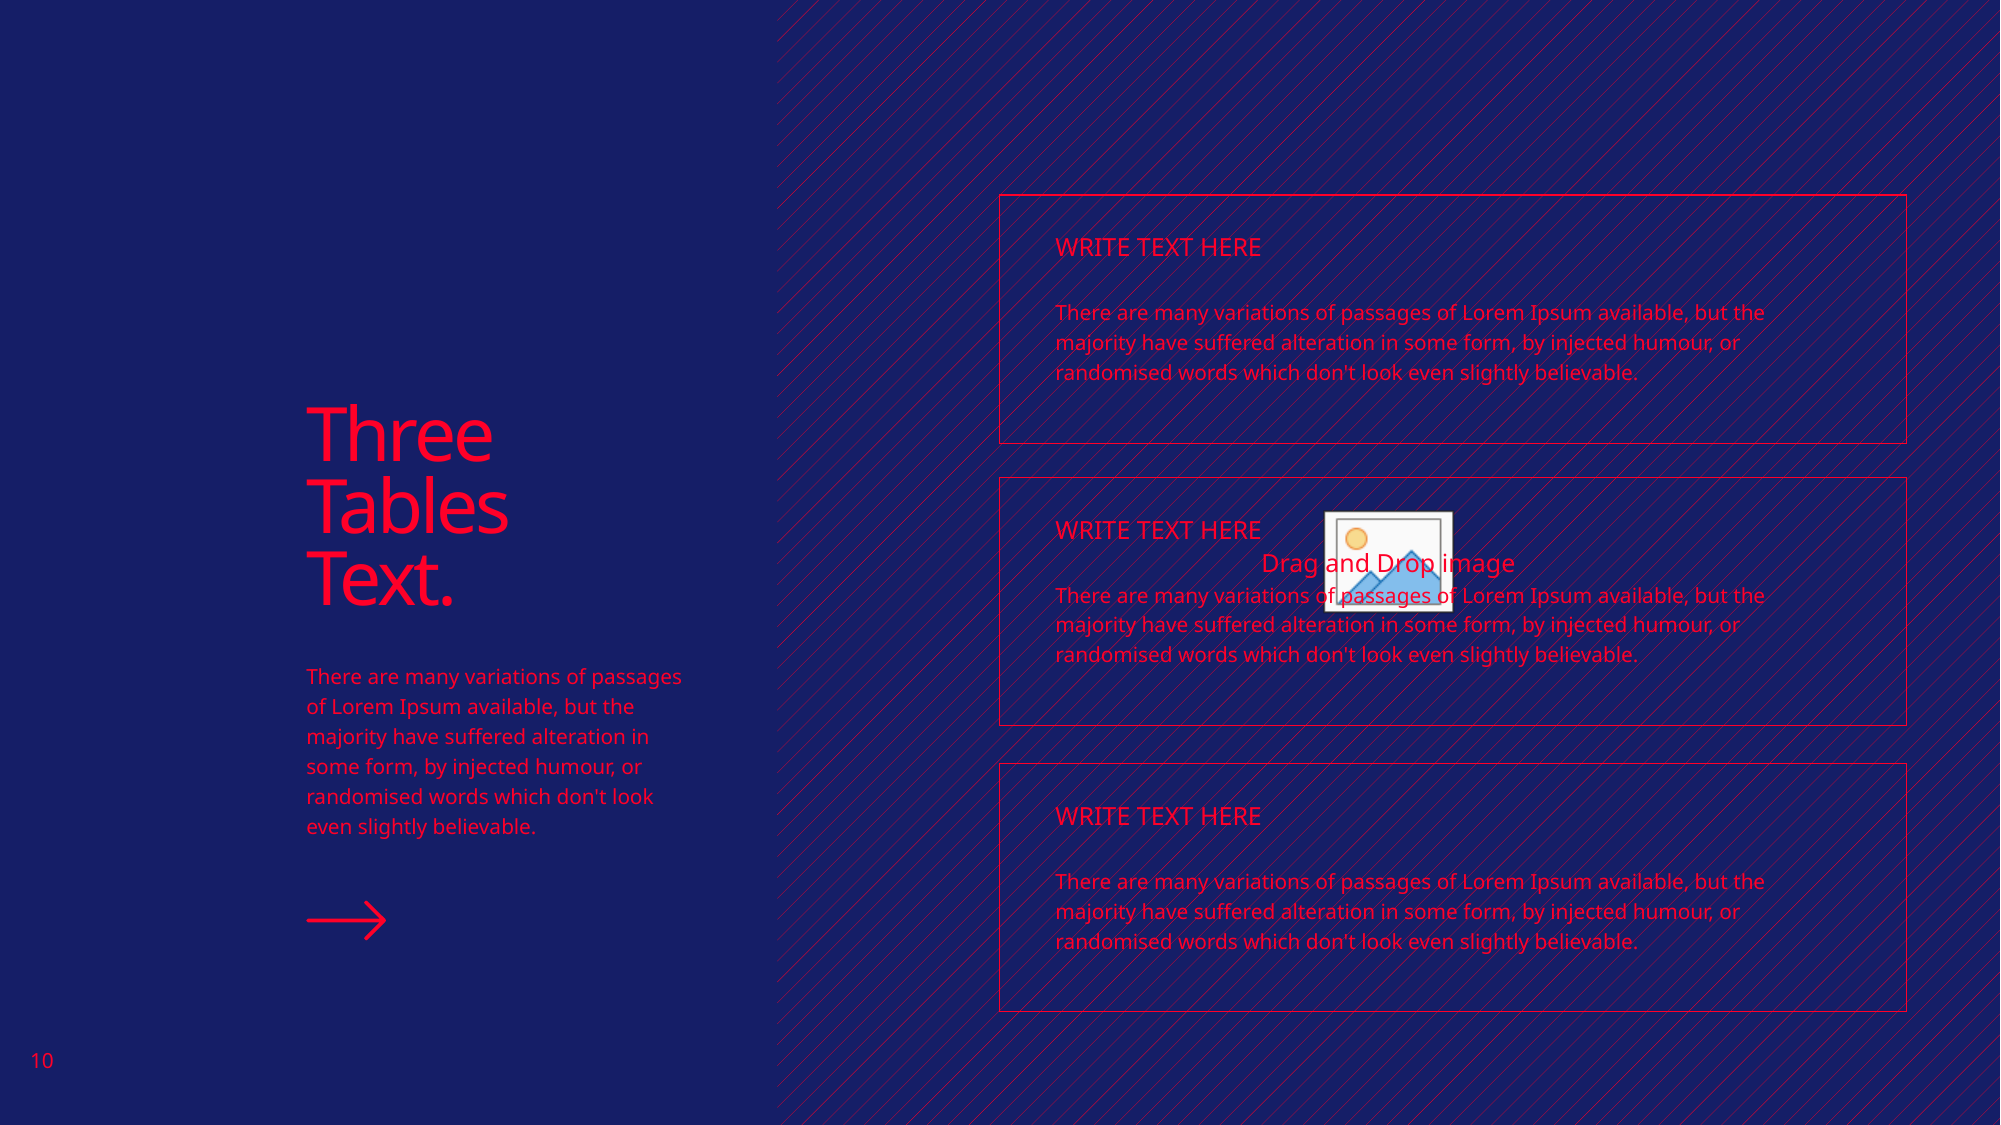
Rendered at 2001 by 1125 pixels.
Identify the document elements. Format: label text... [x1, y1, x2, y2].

slide_number 10 [0, 1039, 85, 1078]
title Three Tables Text. [306, 372, 777, 639]
text_box There are many variations of passages of Lorem Ipsum available, but the majority have suffered alteration in some form, by injected humour, or randomised words which don't look even slightly believable. [306, 651, 703, 846]
picture [777, 0, 2000, 1125]
text_box [306, 900, 386, 941]
